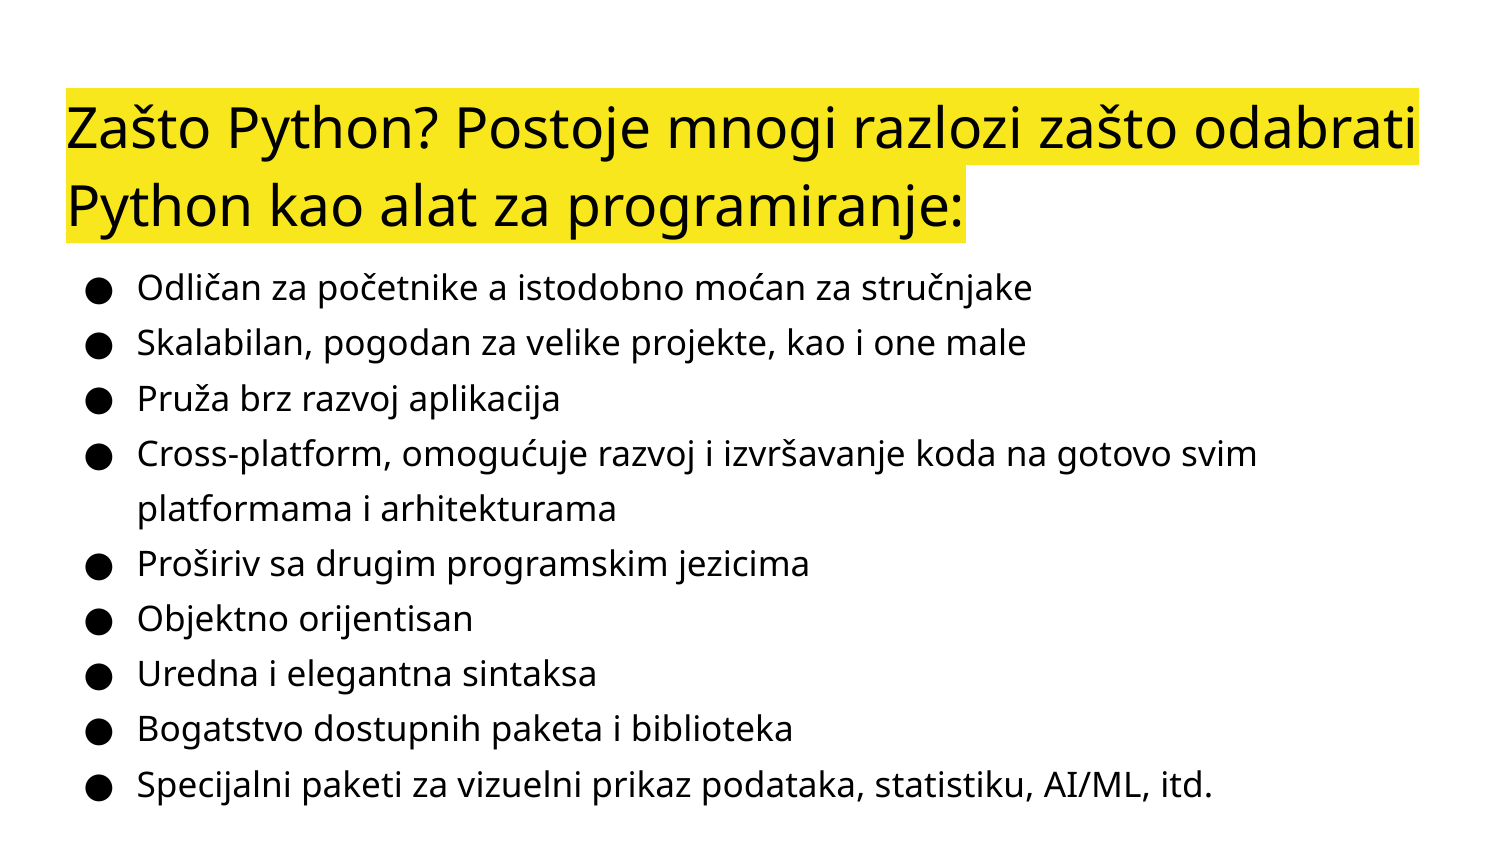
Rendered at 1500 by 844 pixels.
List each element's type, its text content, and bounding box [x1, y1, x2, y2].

title Zašto Python? Postoje mnogi razlozi zašto odabrati Python kao alat za programiranje: [51, 72, 1449, 240]
list Odličan za početnike a istodobno moćan za stručnjake Skalabilan, pogodan za velike projekte, kao i one male Pruža brz razvoj aplikacija Cross-platform, omogućuje razvoj i izvršavanje koda na gotovo svim platformama i arhitekturama Proširiv sa drugim programskim jezicima Objektno orijentisan Uredna i elegantna sintaksa Bogatstvo dostupnih paketa i biblioteka Specijalni paketi za vizuelni prikaz podataka, statistiku, AI/ML, itd. [51, 240, 1449, 827]
